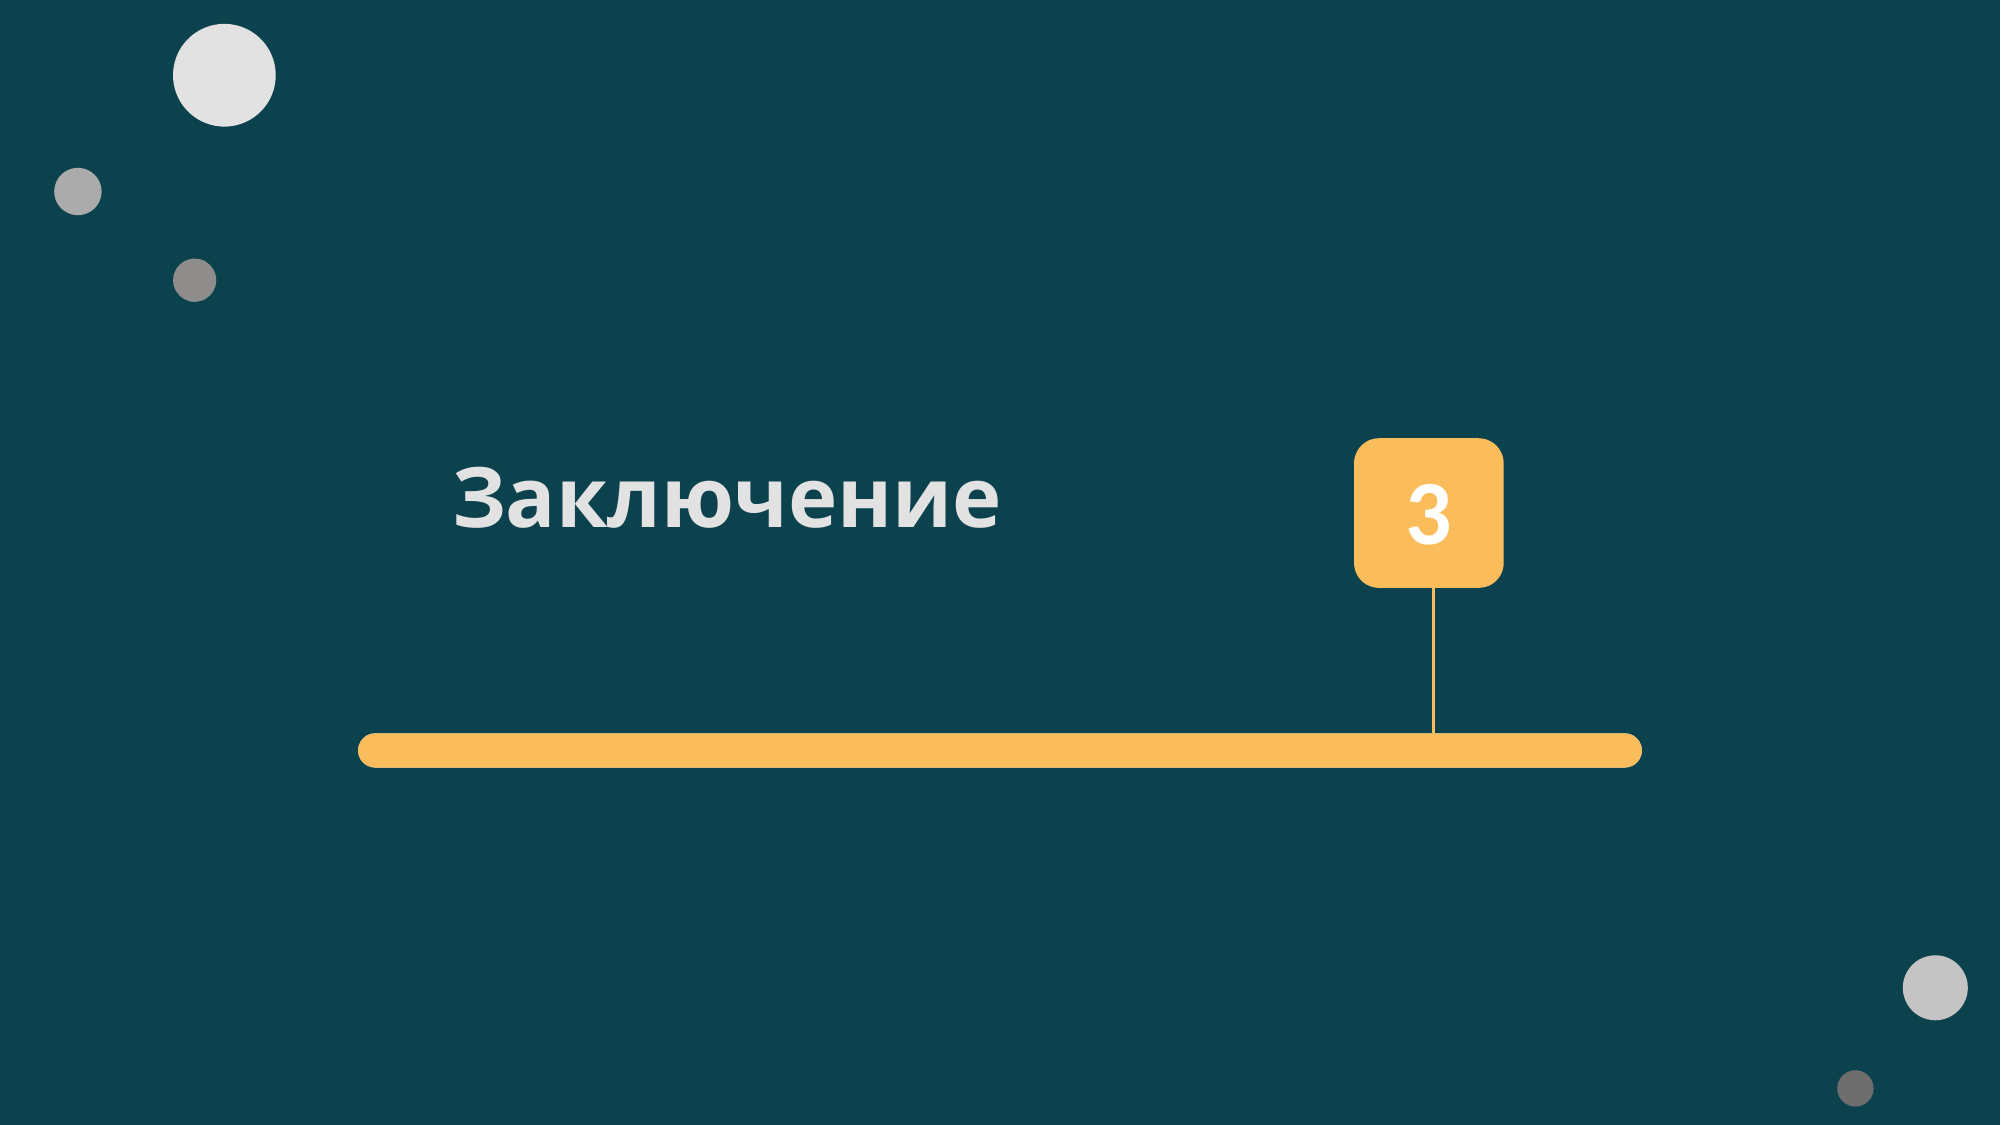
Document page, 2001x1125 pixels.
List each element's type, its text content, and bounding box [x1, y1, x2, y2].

text_box 3 [1348, 467, 1510, 563]
text_box [1353, 437, 1505, 467]
text_box Заключение [437, 437, 1327, 674]
text_box [1353, 563, 1505, 589]
text_box [1836, 1069, 1875, 1108]
text_box [53, 166, 103, 217]
text_box [357, 732, 1643, 769]
text_box [171, 257, 218, 303]
text_box [171, 22, 277, 128]
text_box [1901, 954, 1969, 1022]
